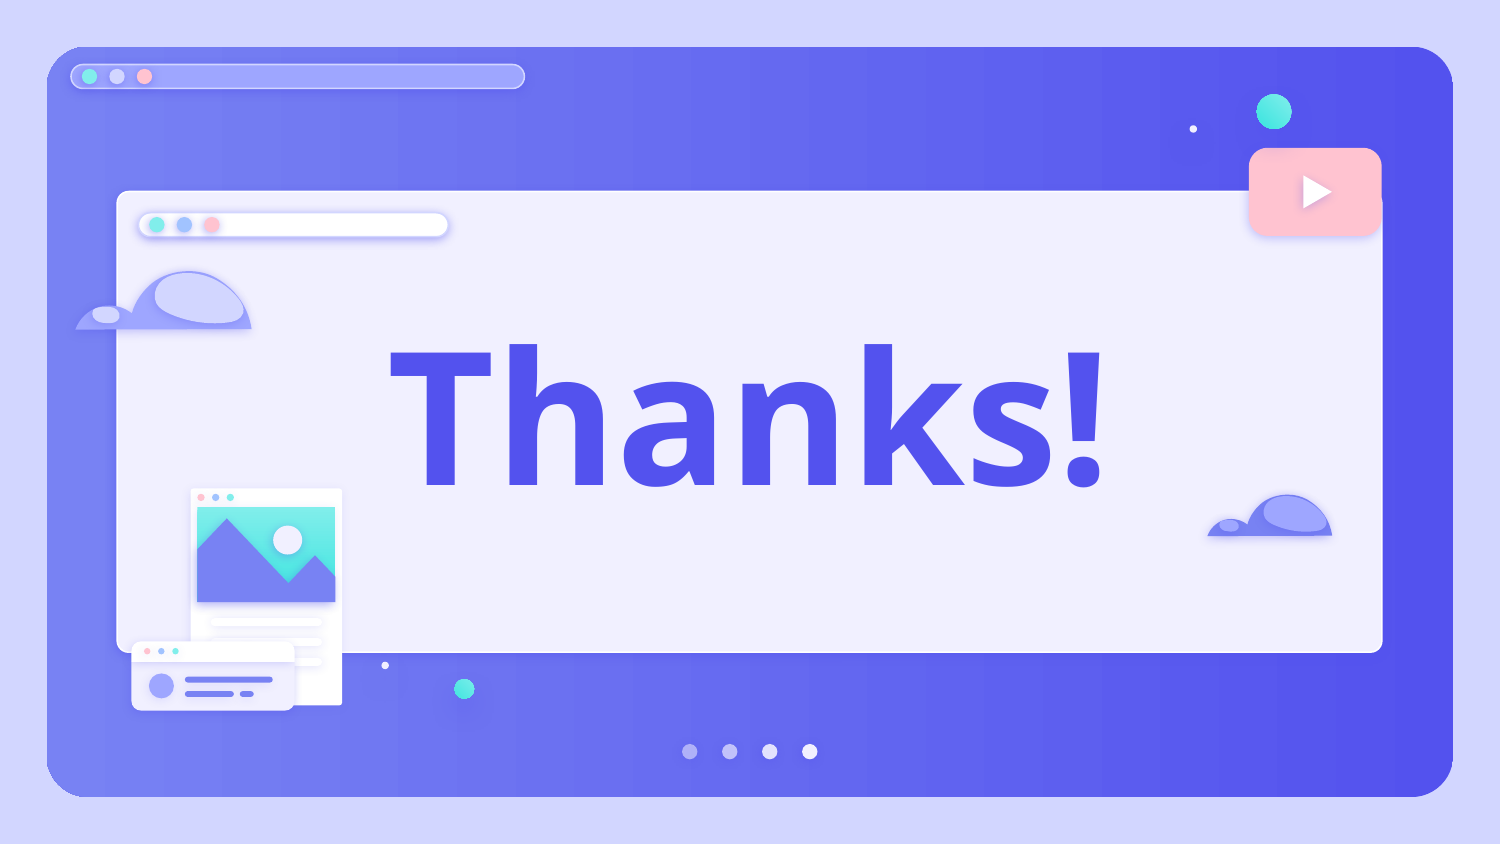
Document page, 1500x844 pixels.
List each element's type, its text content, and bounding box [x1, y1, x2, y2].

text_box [1189, 94, 1292, 133]
title Thanks! [246, 224, 1253, 640]
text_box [381, 660, 477, 692]
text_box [75, 270, 252, 330]
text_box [190, 488, 343, 706]
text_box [1248, 147, 1382, 237]
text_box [138, 212, 449, 237]
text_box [131, 641, 295, 711]
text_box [1207, 494, 1333, 537]
